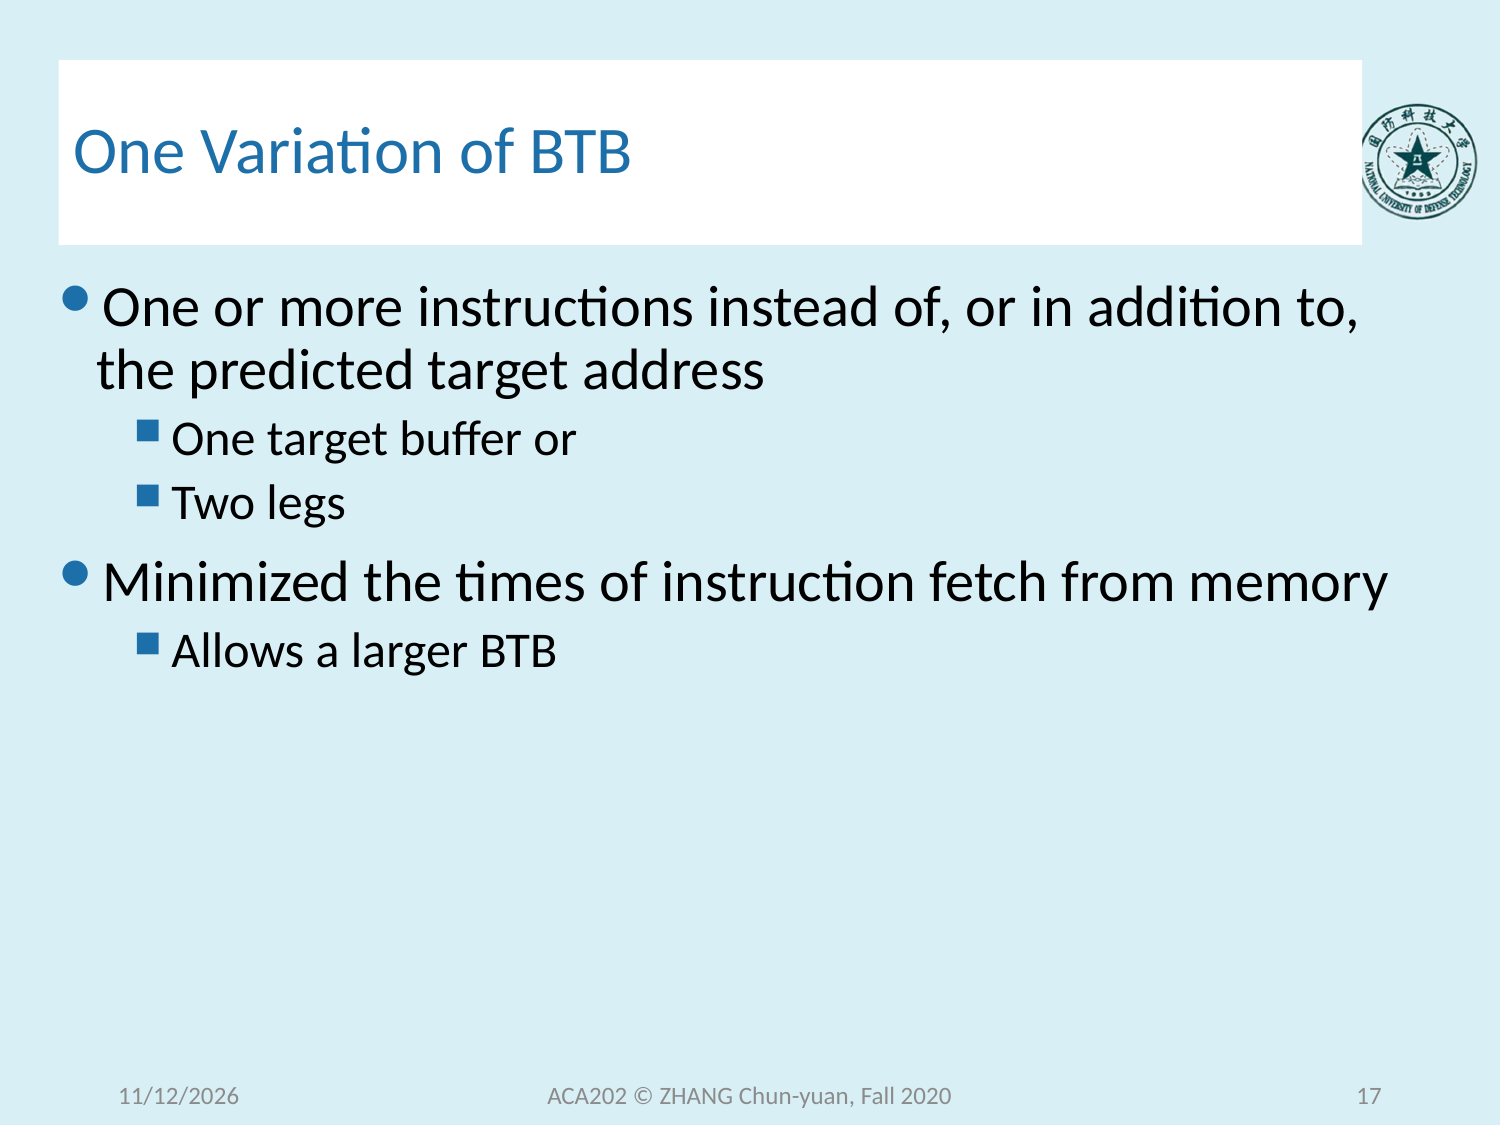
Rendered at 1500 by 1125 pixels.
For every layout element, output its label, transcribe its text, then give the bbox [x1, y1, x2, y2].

picture [1363, 102, 1480, 224]
title One Variation of BTB [58, 59, 1363, 245]
footer ACA202 © ZHANG Chun-yuan, Fall 2020 [496, 1064, 1004, 1125]
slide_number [103, 1064, 441, 1125]
list One or more instructions instead of, or in addition to, the predicted target address One target buffer or Two legs Minimized the times of instruction fetch from memory Allows a larger BTB [43, 268, 1457, 1045]
slide_number 17 [1059, 1064, 1397, 1125]
